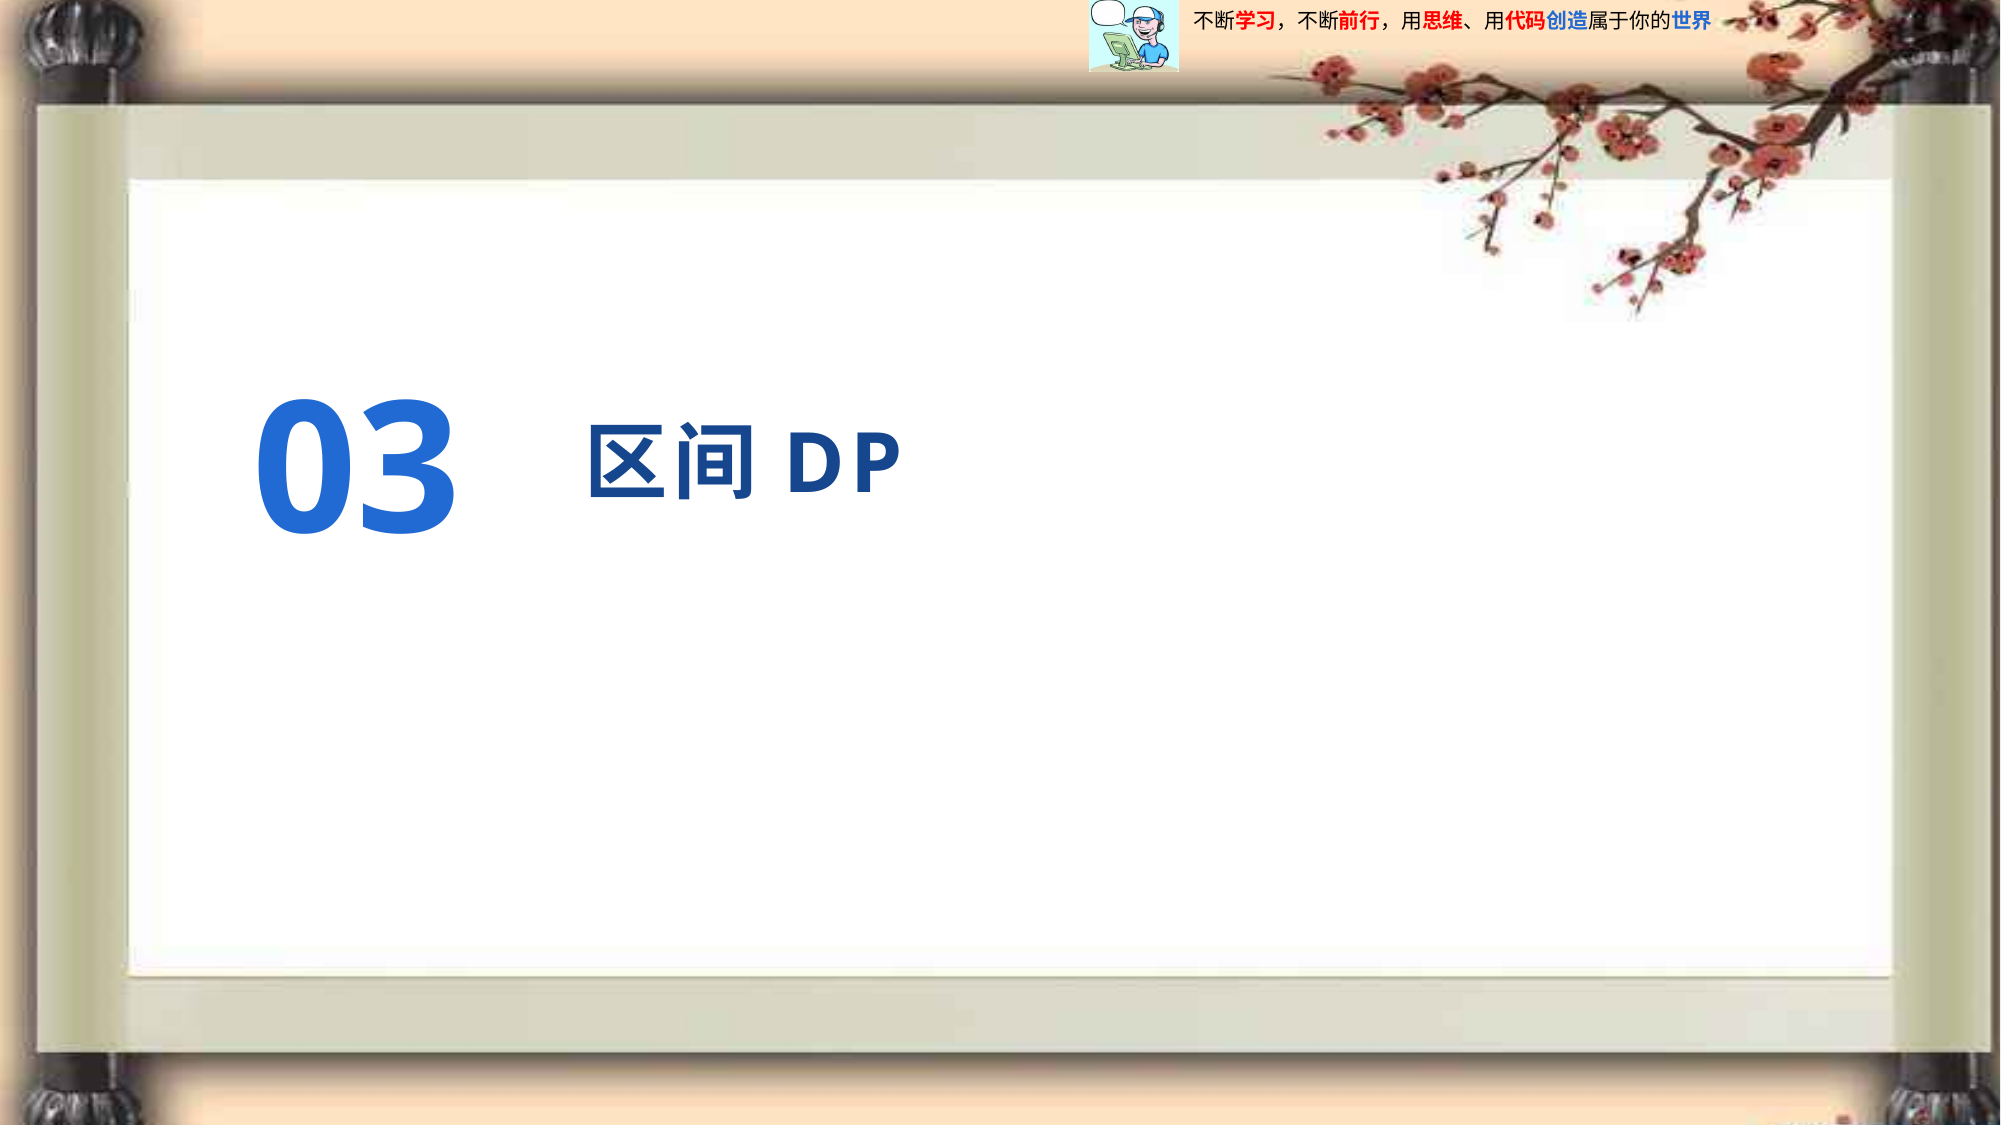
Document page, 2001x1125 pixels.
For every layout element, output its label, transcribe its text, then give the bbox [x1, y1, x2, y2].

picture [0, 0, 2001, 1125]
text_box 03 [237, 372, 1126, 580]
title 区间DP [1126, 401, 2000, 517]
